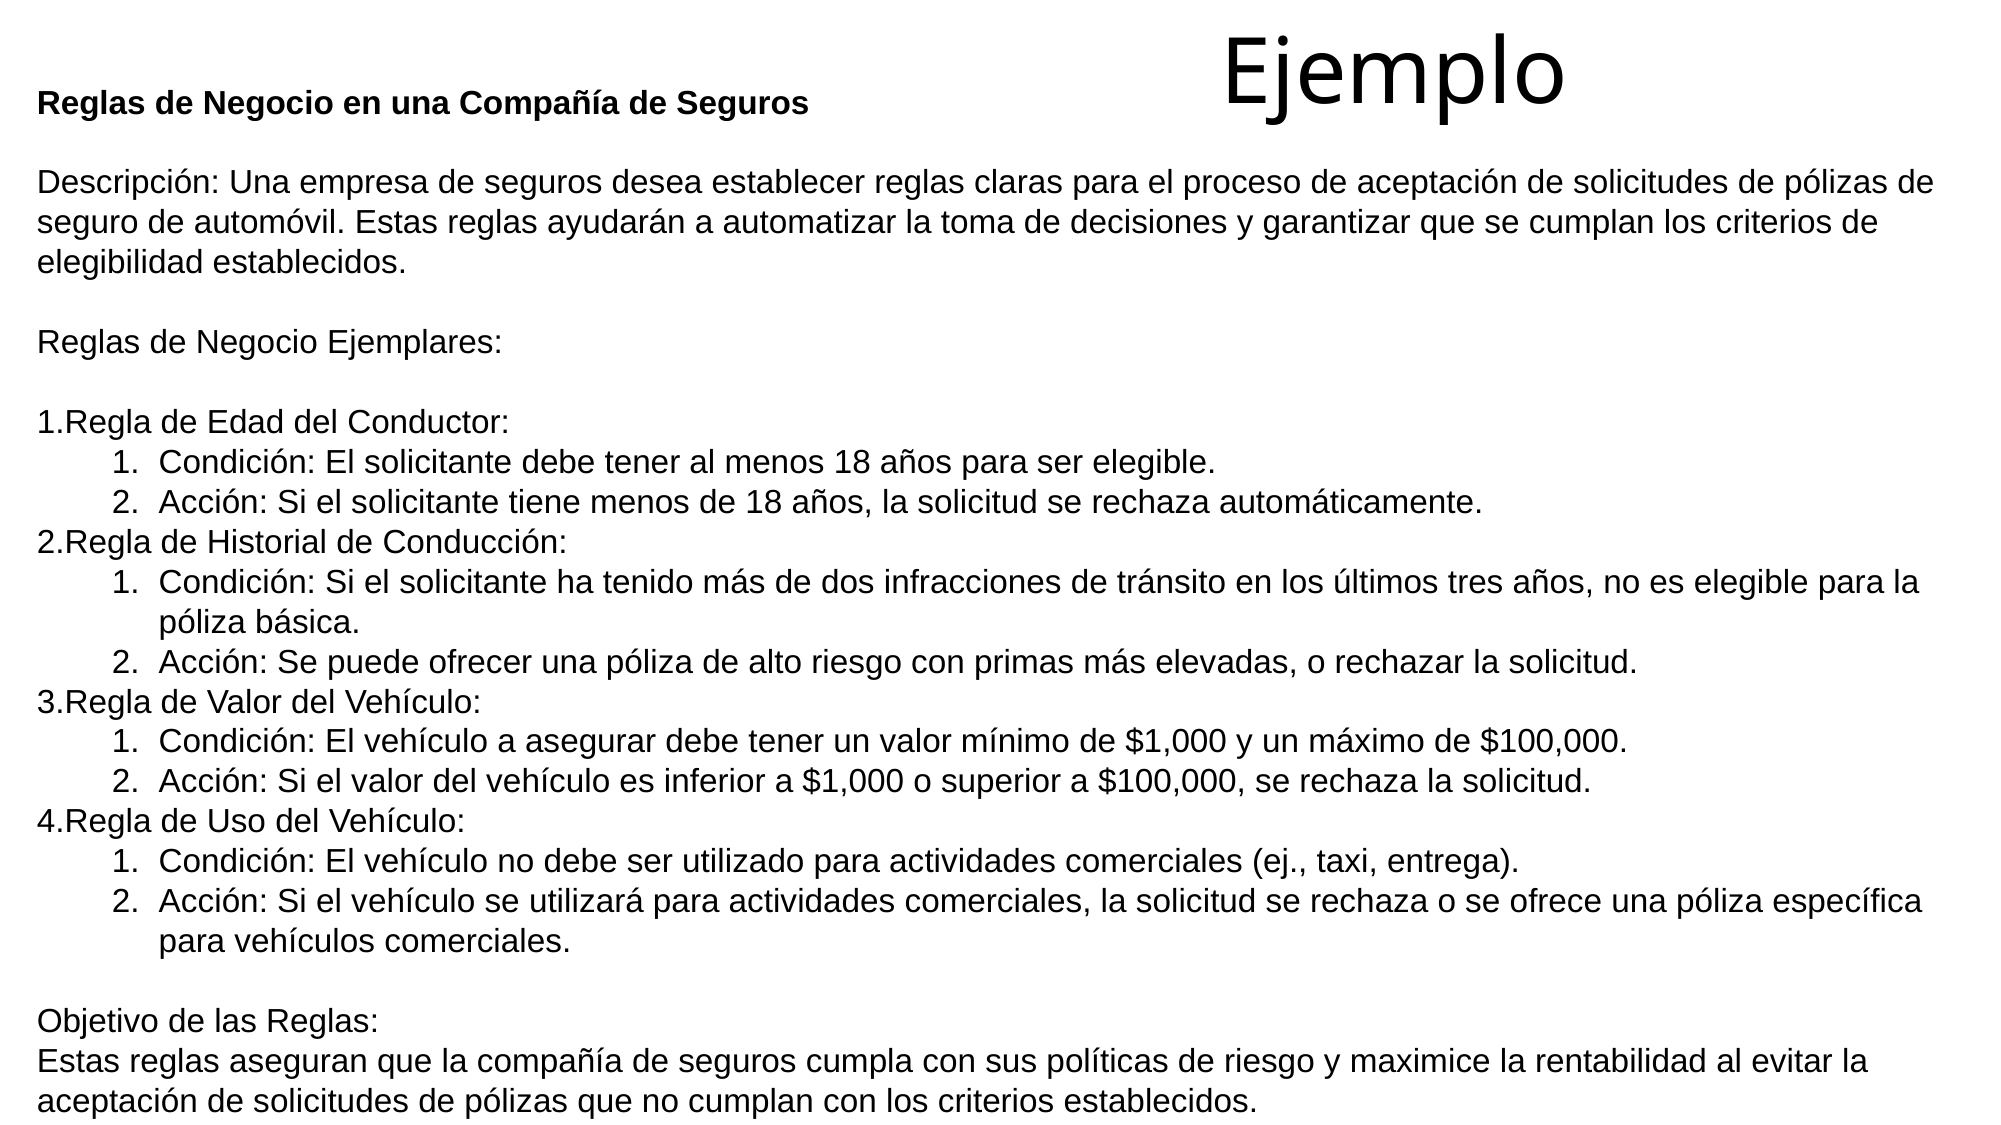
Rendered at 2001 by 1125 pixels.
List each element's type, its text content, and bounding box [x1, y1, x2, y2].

title Ejemplo [1205, 0, 1671, 73]
text_box Reglas de Negocio en una Compañía de Seguros Descripción: Una empresa de seguros desea establecer reglas claras para el proceso de aceptación de solicitudes de pólizas de seguro de automóvil. Estas reglas ayudarán a automatizar la toma de decisiones y garantizar que se cumplan los criterios de elegibilidad establecidos. Reglas de Negocio Ejemplares: Regla de Edad del Conductor: Condición: El solicitante debe tener al menos 18 años para ser elegible. Acción: Si el solicitante tiene menos de 18 años, la solicitud se rechaza automáticamente. Regla de Historial de Conducción: Condición: Si el solicitante ha tenido más de dos infracciones de tránsito en los últimos tres años, no es elegible para la póliza básica. Acción: Se puede ofrecer una póliza de alto riesgo con primas más elevadas, o rechazar la solicitud. Regla de Valor del Vehículo: Condición: El vehículo a asegurar debe tener un valor mínimo de $1,000 y un máximo de $100,000. Acción: Si el valor del vehículo es inferior a $1,000 o superior a $100,000, se rechaza la solicitud. Regla de Uso del Vehículo: Condición: El vehículo no debe ser utilizado para actividades comerciales (ej., taxi, entrega). Acción: Si el vehículo se utilizará para actividades comerciales, la solicitud se rechaza o se ofrece una póliza específica para vehículos comerciales. Objetivo de las Reglas: Estas reglas aseguran que la compañía de seguros cumpla con sus políticas de riesgo y maximice la rentabilidad al evitar la aceptación de solicitudes de pólizas que no cumplan con los criterios establecidos. [22, 73, 2000, 1125]
